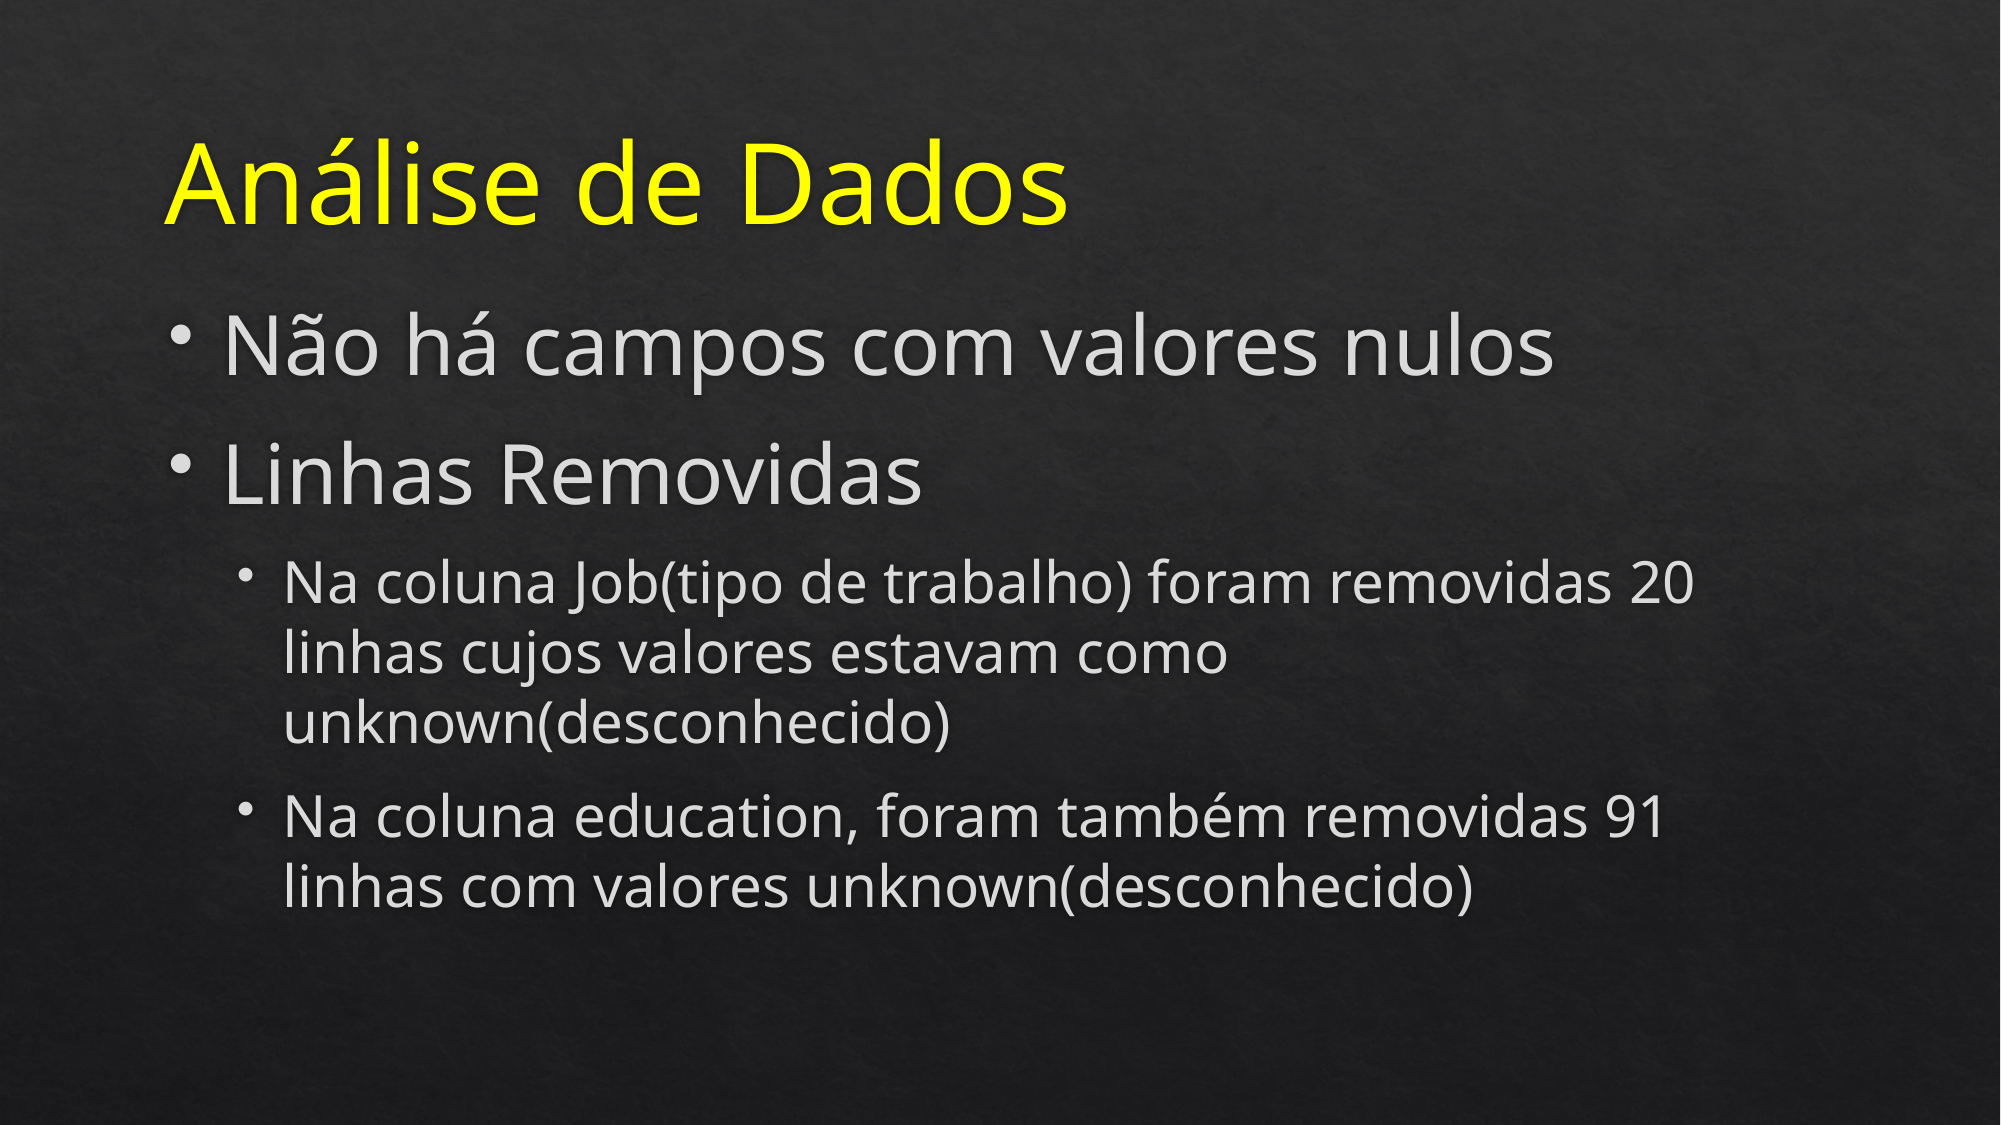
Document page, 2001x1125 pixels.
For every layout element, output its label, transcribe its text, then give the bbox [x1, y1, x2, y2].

title Análise de Dados [149, 99, 1849, 260]
list Não há campos com valores nulos Linhas Removidas Na coluna Job(tipo de trabalho) foram removidas 20 linhas cujos valores estavam como unknown(desconhecido) Na coluna education, foram também removidas 91 linhas com valores unknown(desconhecido) [149, 284, 1849, 950]
